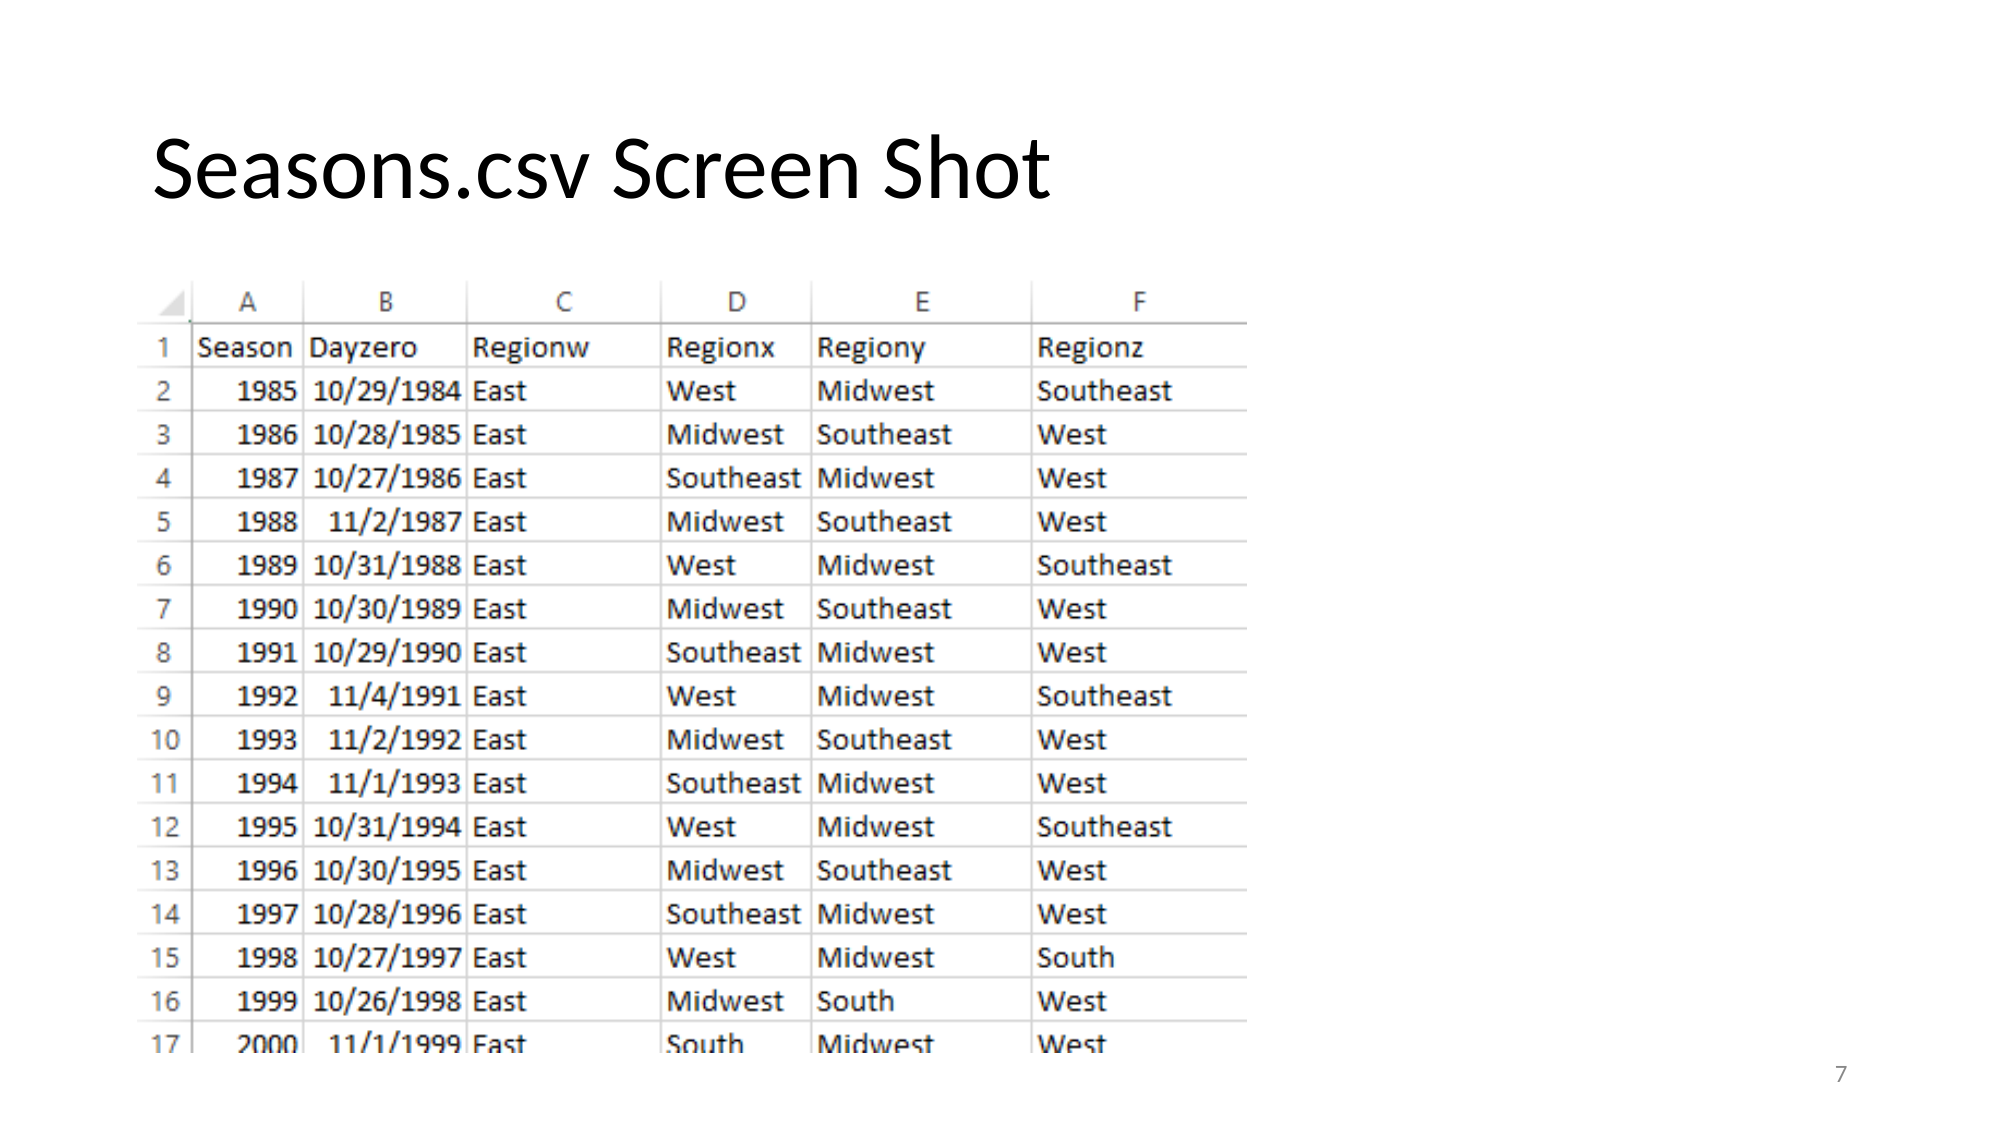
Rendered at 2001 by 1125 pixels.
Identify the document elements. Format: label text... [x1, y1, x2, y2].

picture [137, 277, 1247, 1054]
slide_number 7 [1412, 1042, 1863, 1103]
title Seasons.csv Screen Shot [137, 59, 1863, 278]
